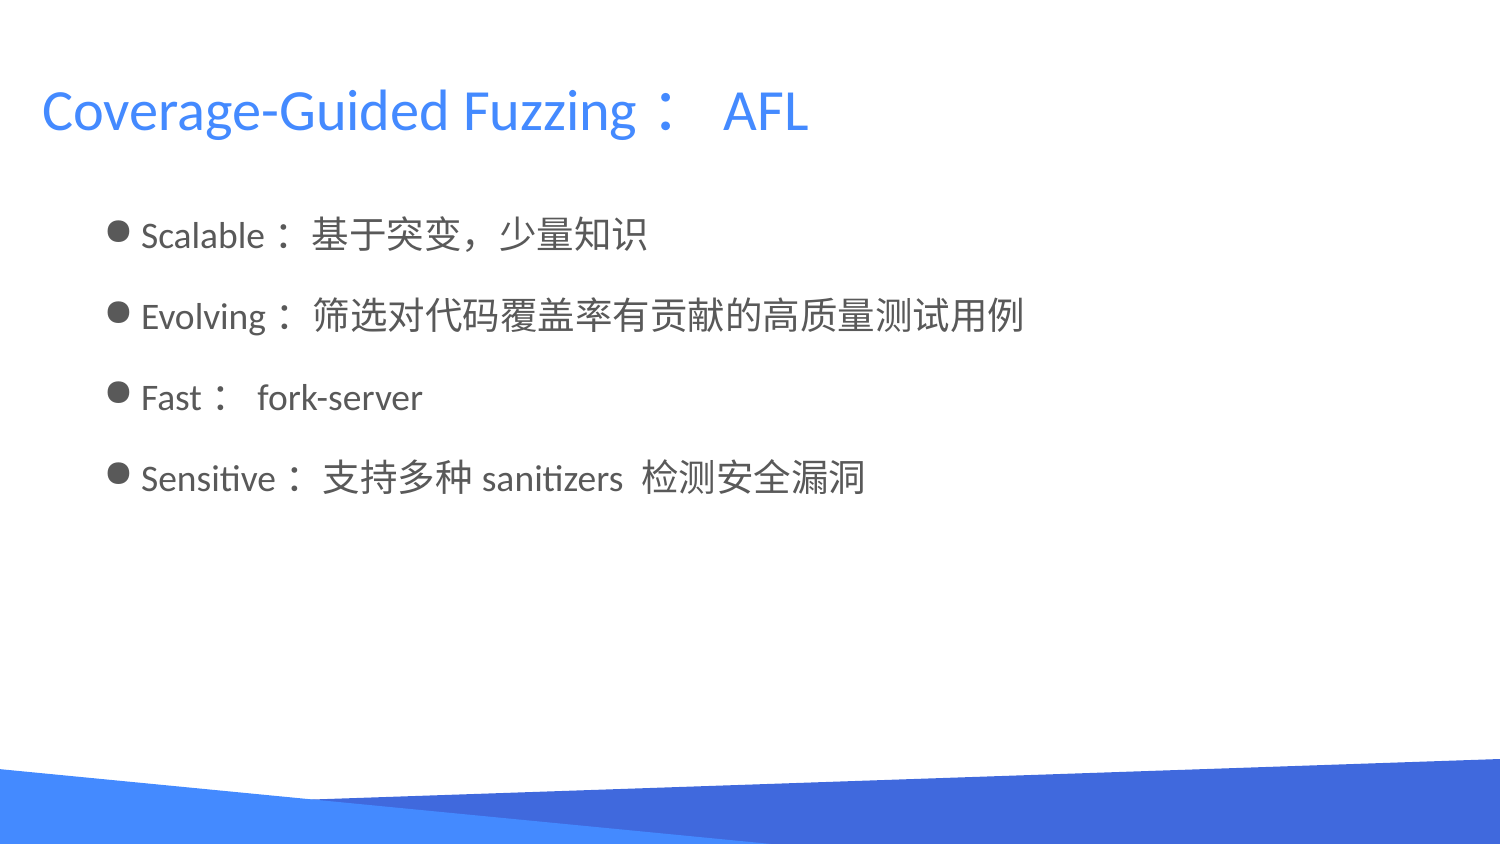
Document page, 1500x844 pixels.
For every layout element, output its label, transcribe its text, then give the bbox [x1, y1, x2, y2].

title Coverage-Guided Fuzzing：AFL [27, 57, 1471, 182]
list Scalable：基于突变，少量知识 Evolving：筛选对代码覆盖率有贡献的高质量测试用例 Fast：fork-server Sensitive：支持多种sanitizers 检测安全漏洞 [51, 189, 1059, 548]
